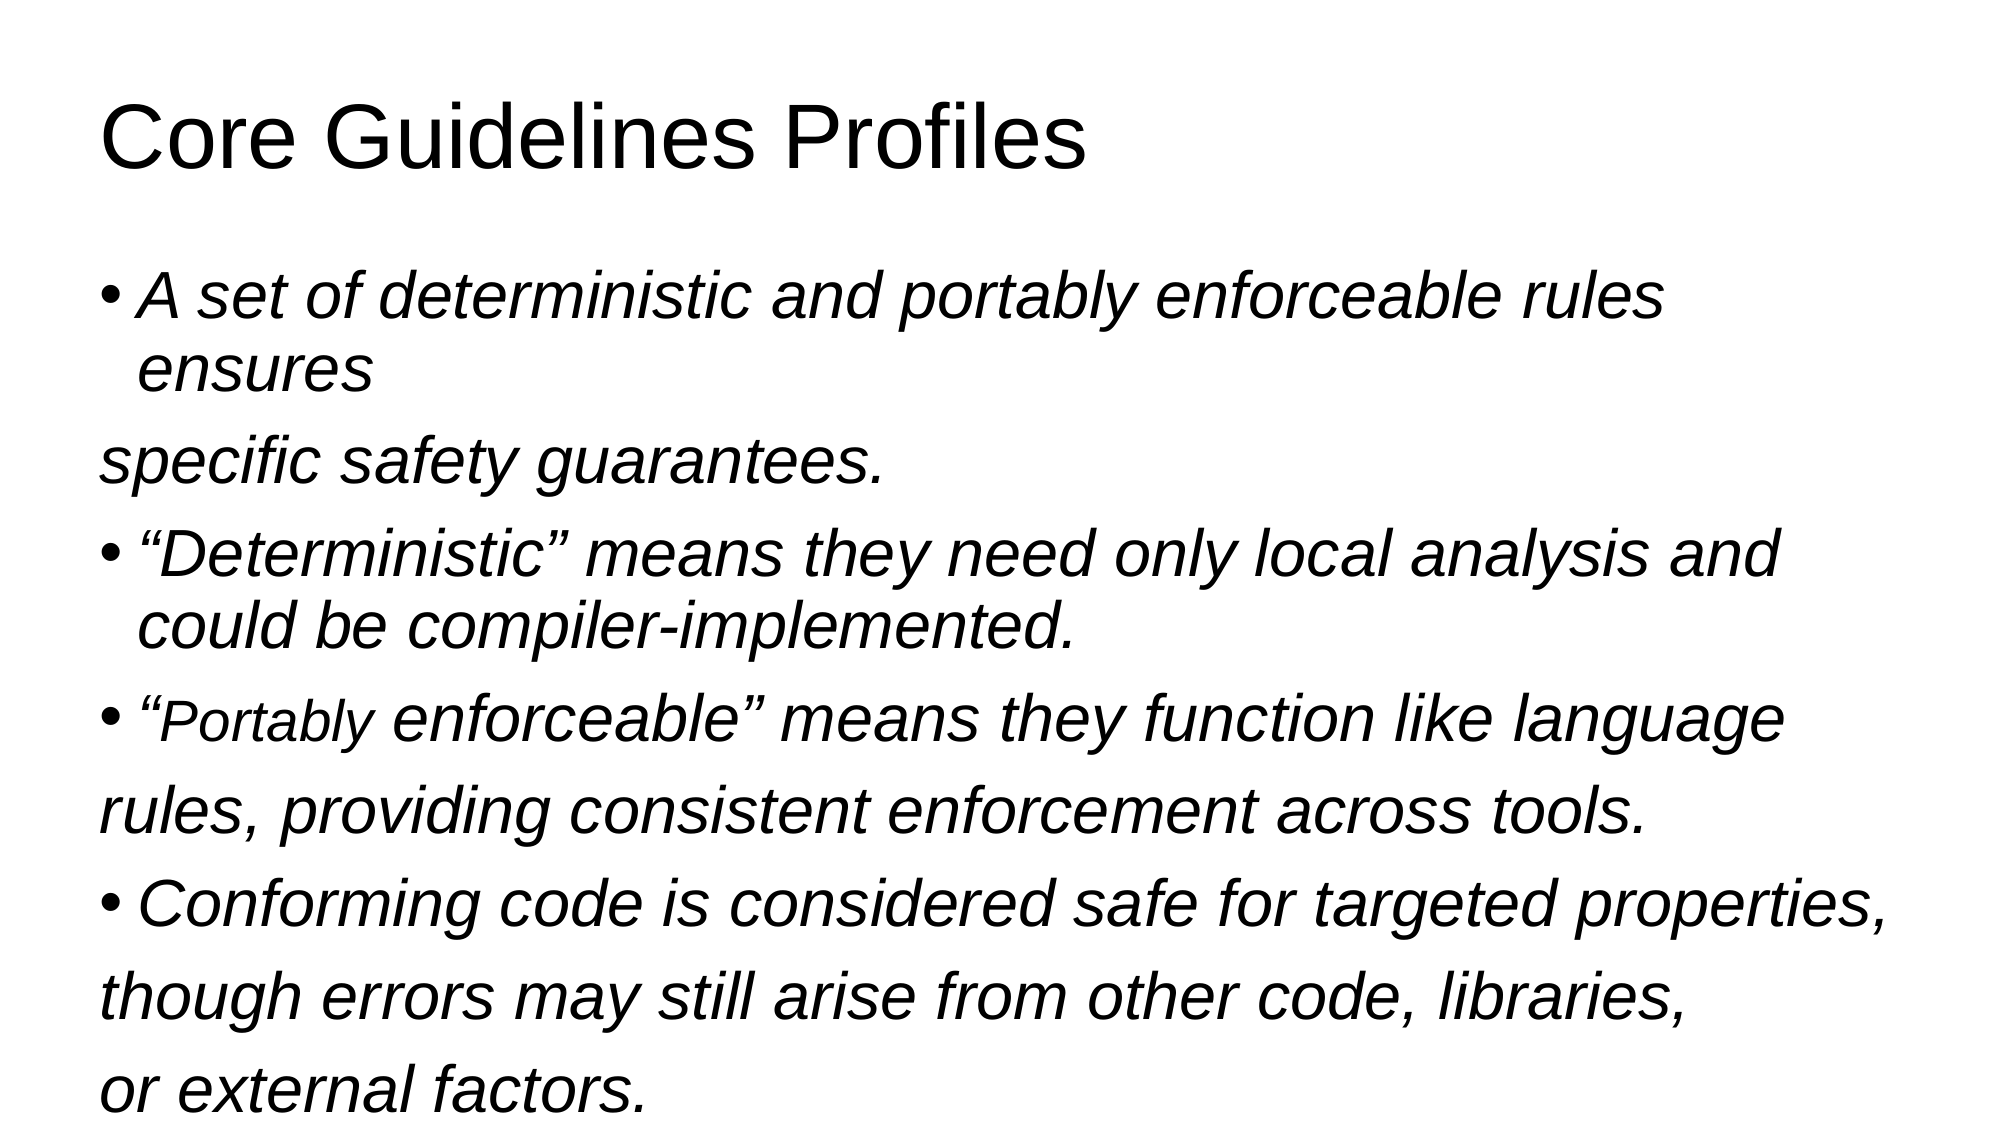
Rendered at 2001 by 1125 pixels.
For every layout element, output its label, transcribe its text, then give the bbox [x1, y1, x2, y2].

title Core Guidelines Profiles [99, 44, 1900, 233]
subtitle A set of deterministic and portably enforceable rules ensures specific safety guarantees. “Deterministic” means they need only local analysis and could be compiler-implemented. “Portably enforceable” means they function like language rules, providing consistent enforcement across tools. Conforming code is considered safe for targeted properties, though errors may still arise from other code, libraries, or external factors. [99, 263, 1900, 1125]
